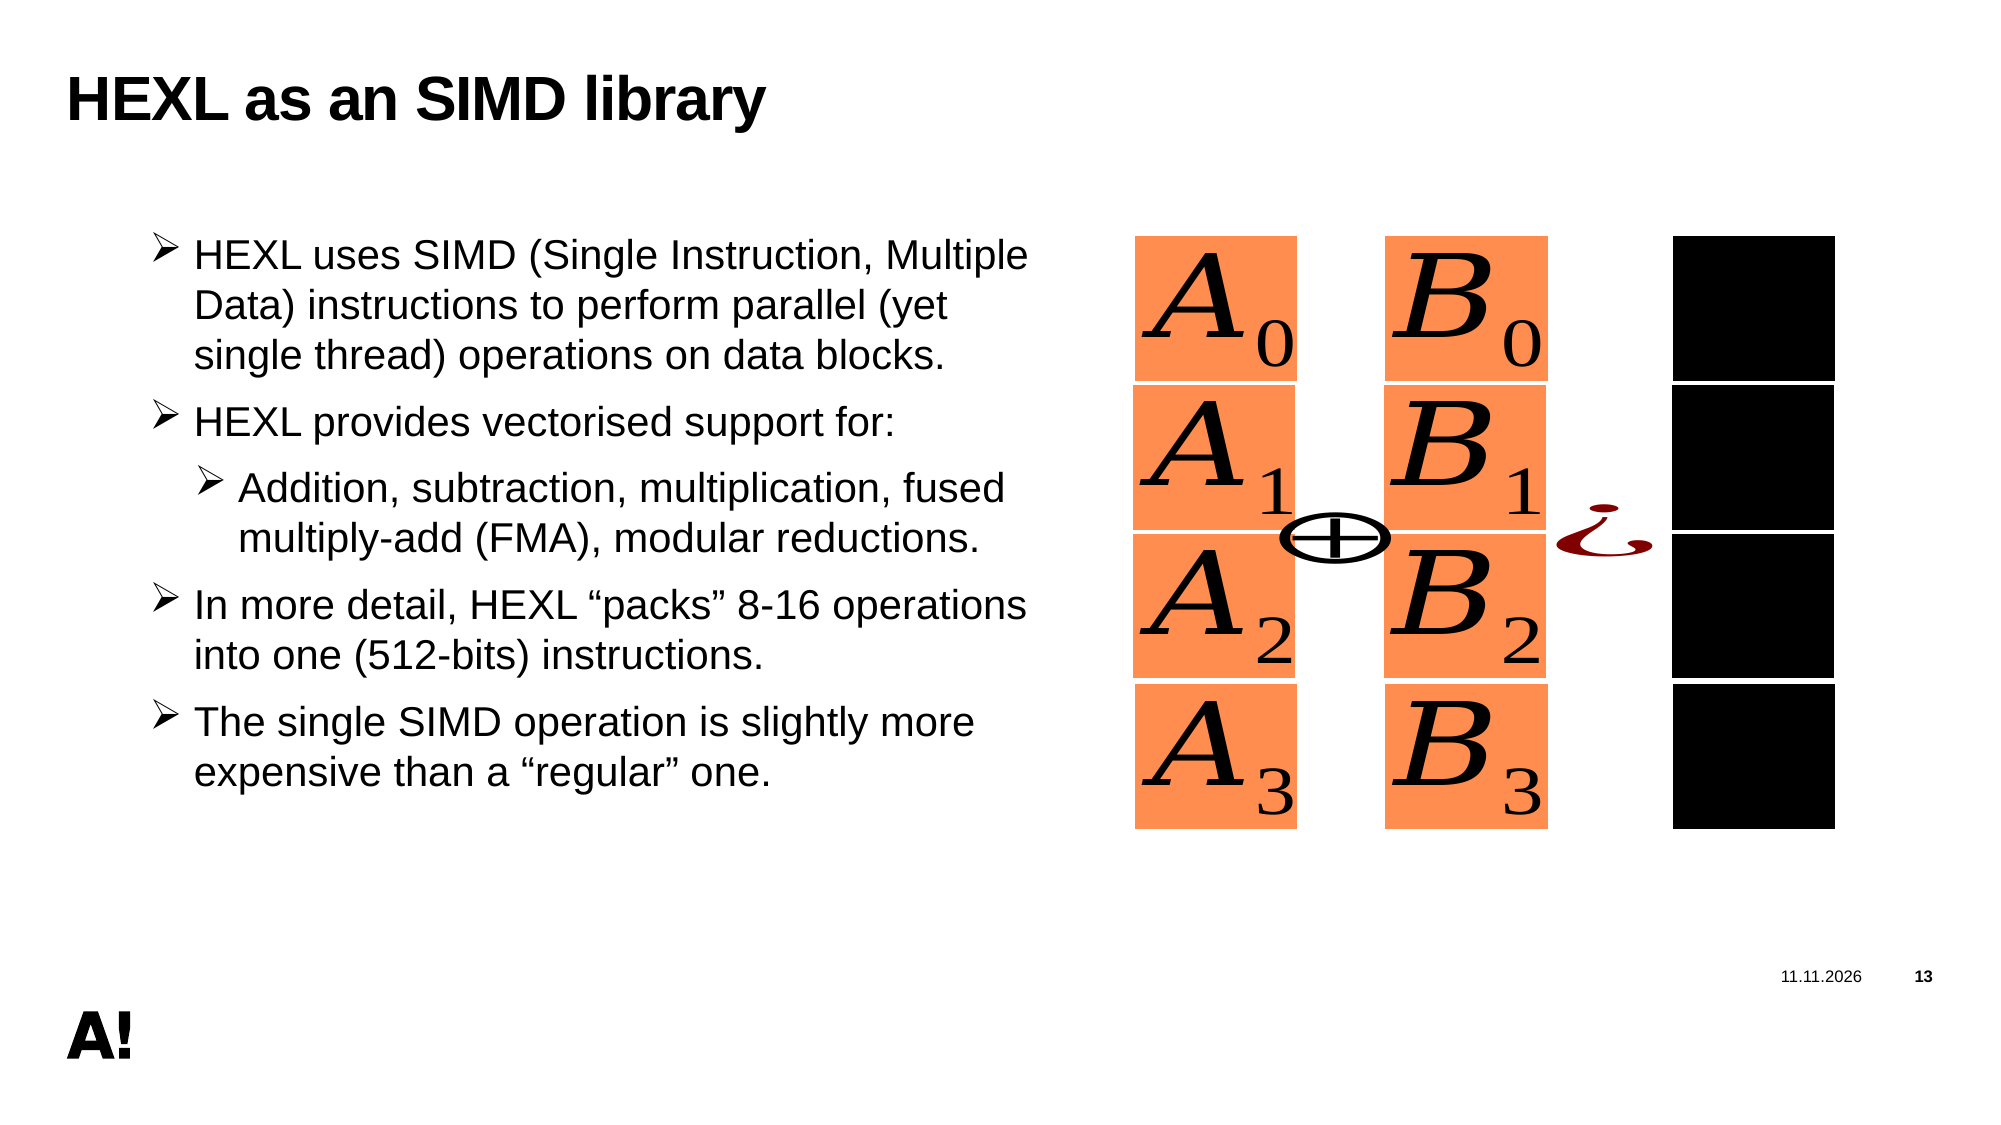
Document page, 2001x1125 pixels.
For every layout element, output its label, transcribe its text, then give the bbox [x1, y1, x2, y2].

slide_number 13 [1862, 964, 1933, 988]
title HEXL as an SIMD library [66, 66, 1933, 244]
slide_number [1673, 964, 1862, 988]
list HEXL uses SIMD (Single Instruction, Multiple Data) instructions to perform parallel (yet single thread) operations on data blocks. HEXL provides vectorised support for: Addition, subtraction, multiplication, fused multiply-add (FMA), modular reductions. In more detail, HEXL “packs” 8-16 operations into one (512-bits) instructions. The single SIMD operation is slightly more expensive than a “regular” one. [149, 160, 1047, 941]
